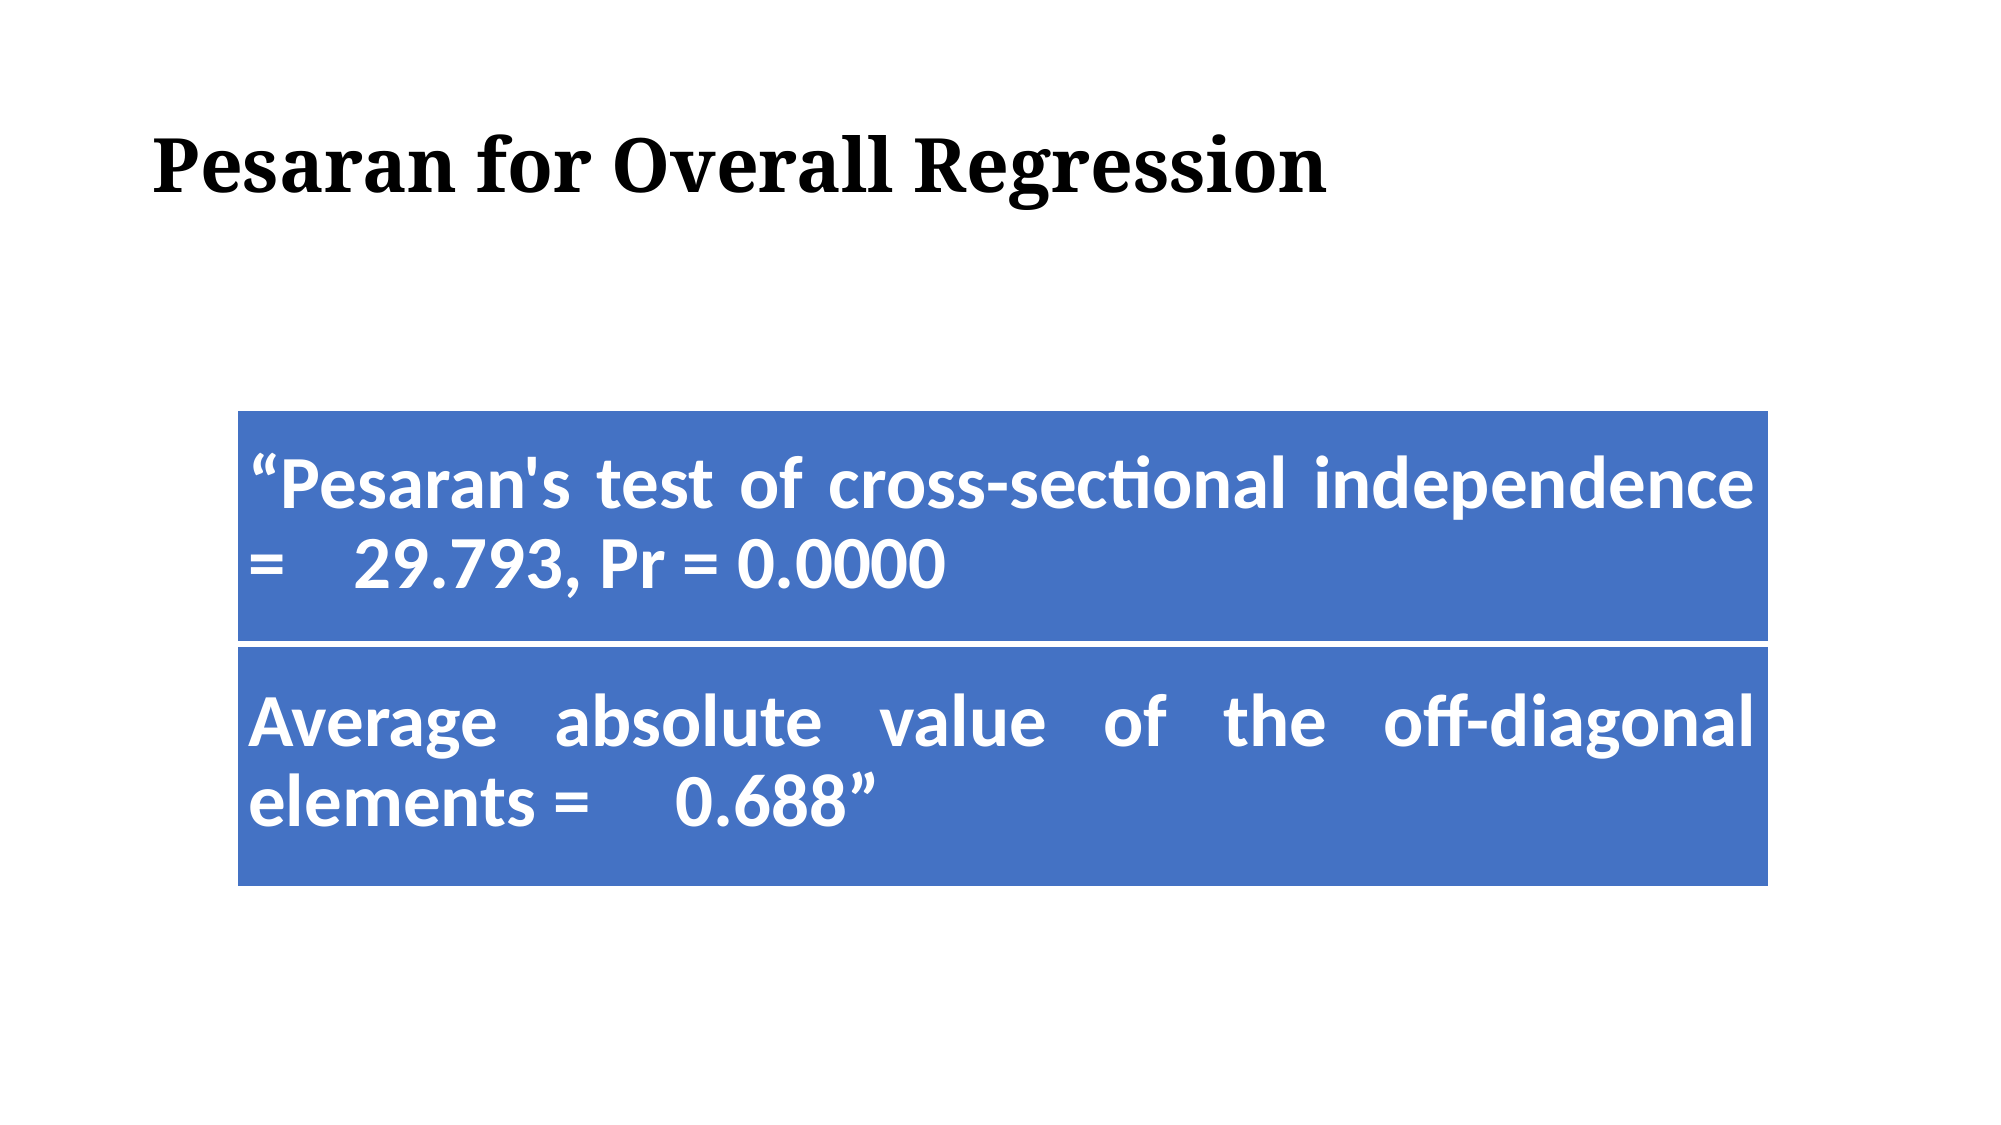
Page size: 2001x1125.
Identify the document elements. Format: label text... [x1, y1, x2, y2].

title Pesaran for Overall Regression [137, 59, 1863, 278]
table_header “Pesaran's test of cross-sectional independence = 29.793, Pr = 0.0000 [238, 411, 1768, 641]
table_cell Average absolute value of the off-diagonal elements = 0.688” [238, 647, 1768, 886]
